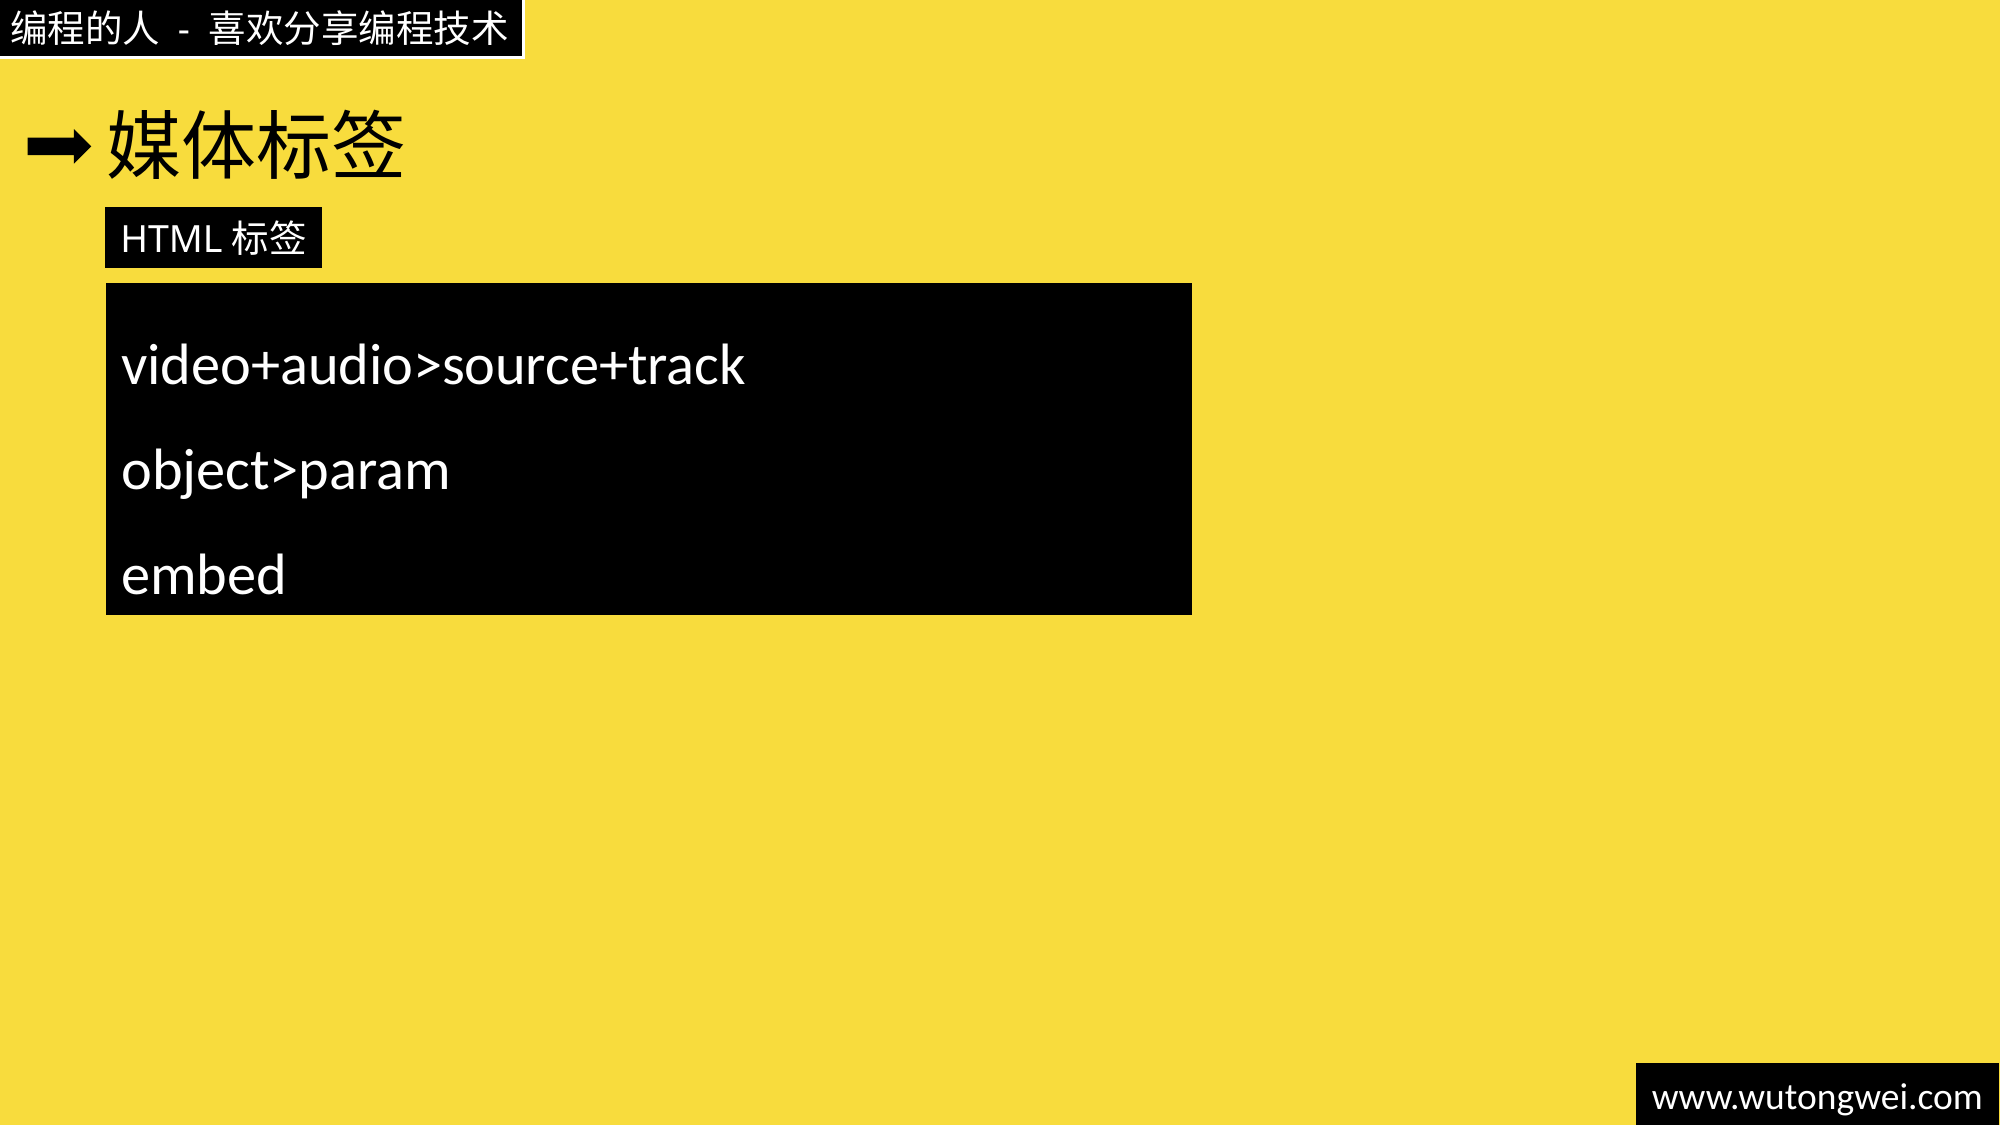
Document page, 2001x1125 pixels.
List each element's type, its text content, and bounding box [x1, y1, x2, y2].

title 媒体标签 [91, 101, 1955, 192]
text_box HTML标签 [105, 207, 322, 268]
text_box video+audio>source+track object>param embed [106, 283, 1192, 615]
